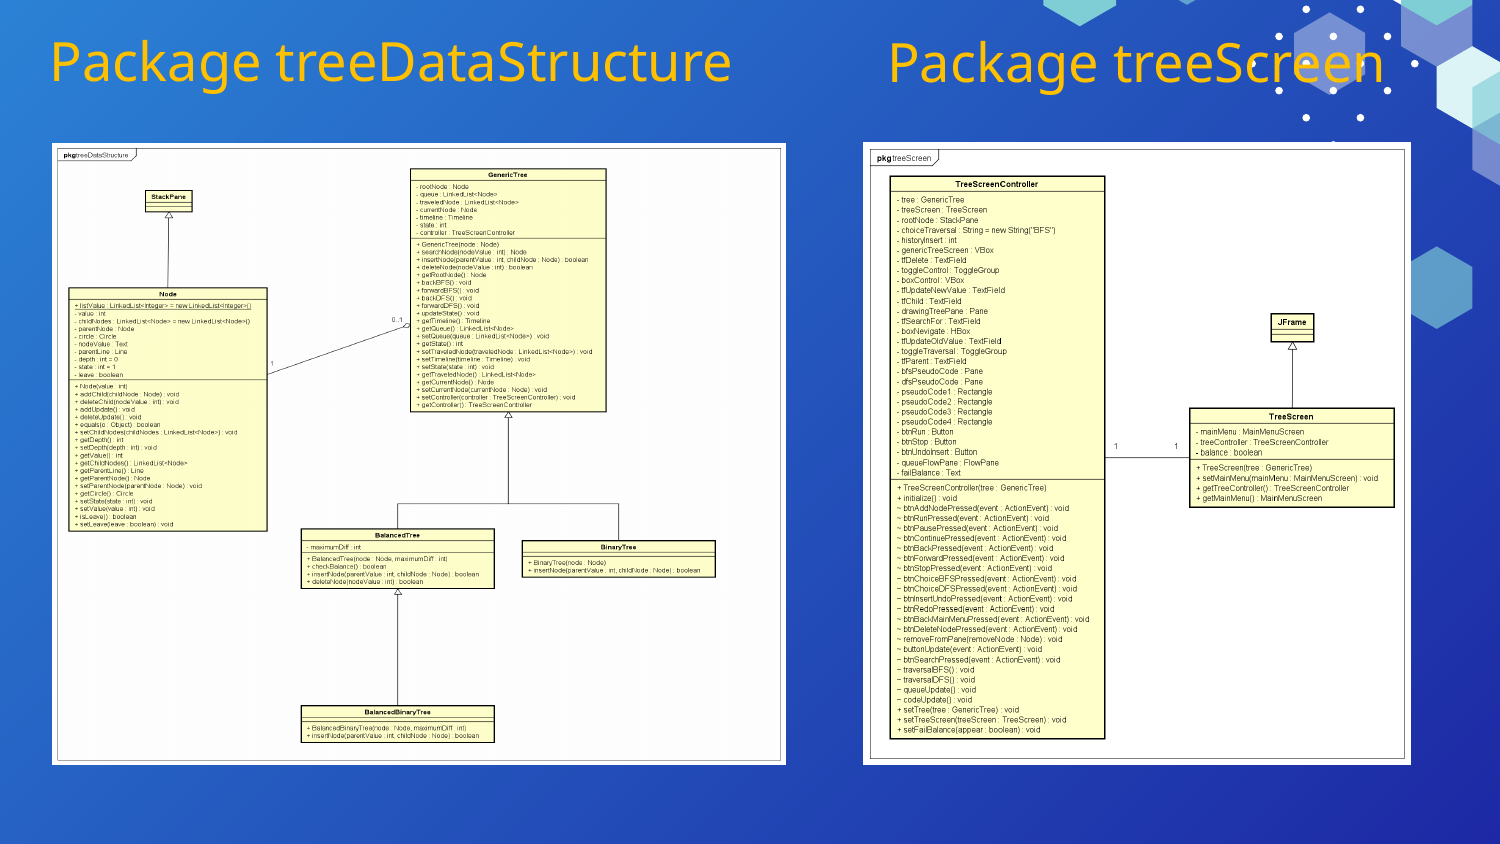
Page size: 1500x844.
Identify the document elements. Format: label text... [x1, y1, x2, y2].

picture [52, 142, 786, 765]
title Package treeDataStructure [33, 11, 750, 130]
picture [863, 142, 1411, 765]
text_box Package treeScreen [863, 20, 1411, 101]
